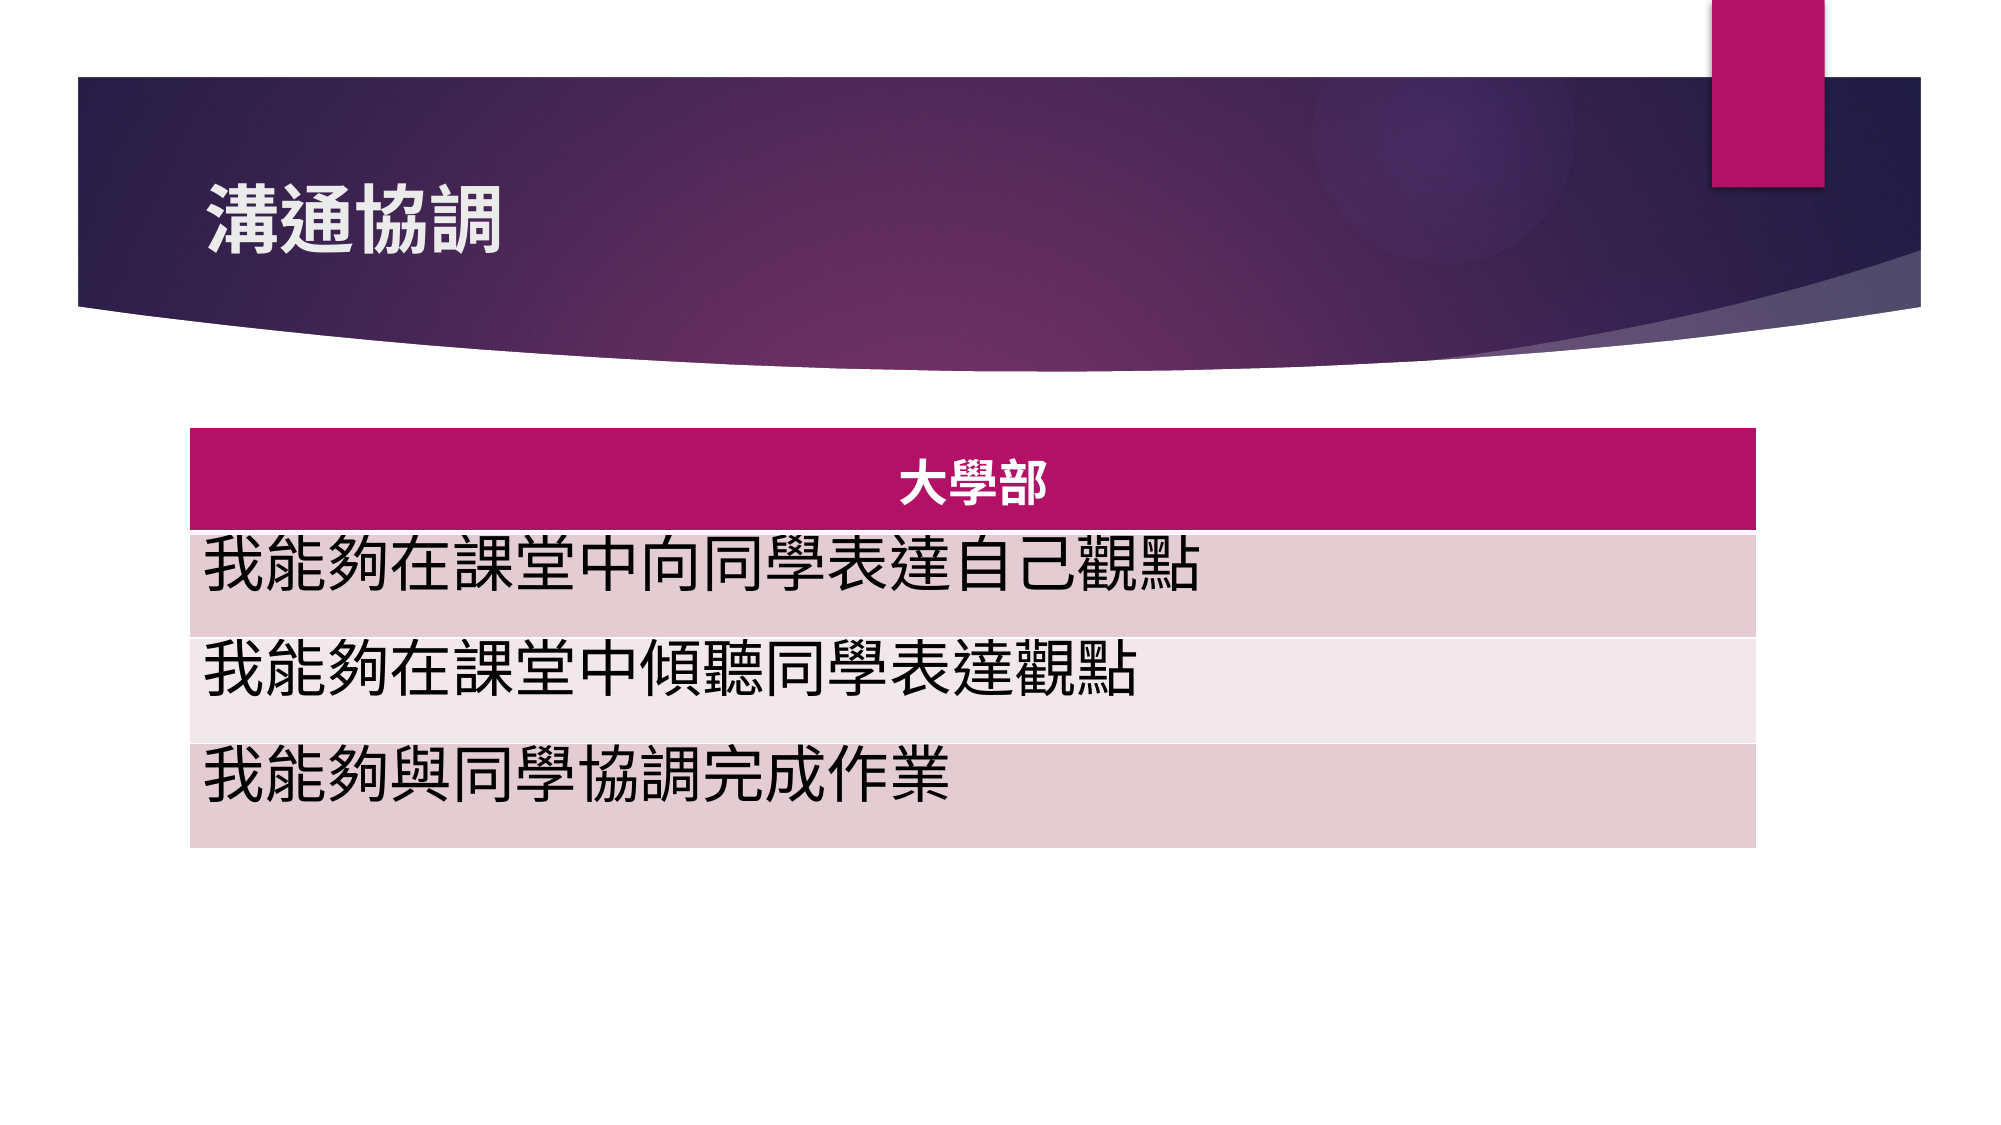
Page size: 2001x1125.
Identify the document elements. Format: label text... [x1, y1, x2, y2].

title 溝通協調 [189, 159, 1627, 276]
table_cell 我能夠在課堂中向同學表達自己觀點 [190, 535, 1756, 637]
table_header 大學部 [190, 428, 1756, 530]
table_cell 我能夠與同學協調完成作業 [190, 744, 1756, 848]
table_cell 我能夠在課堂中傾聽同學表達觀點 [190, 639, 1756, 743]
